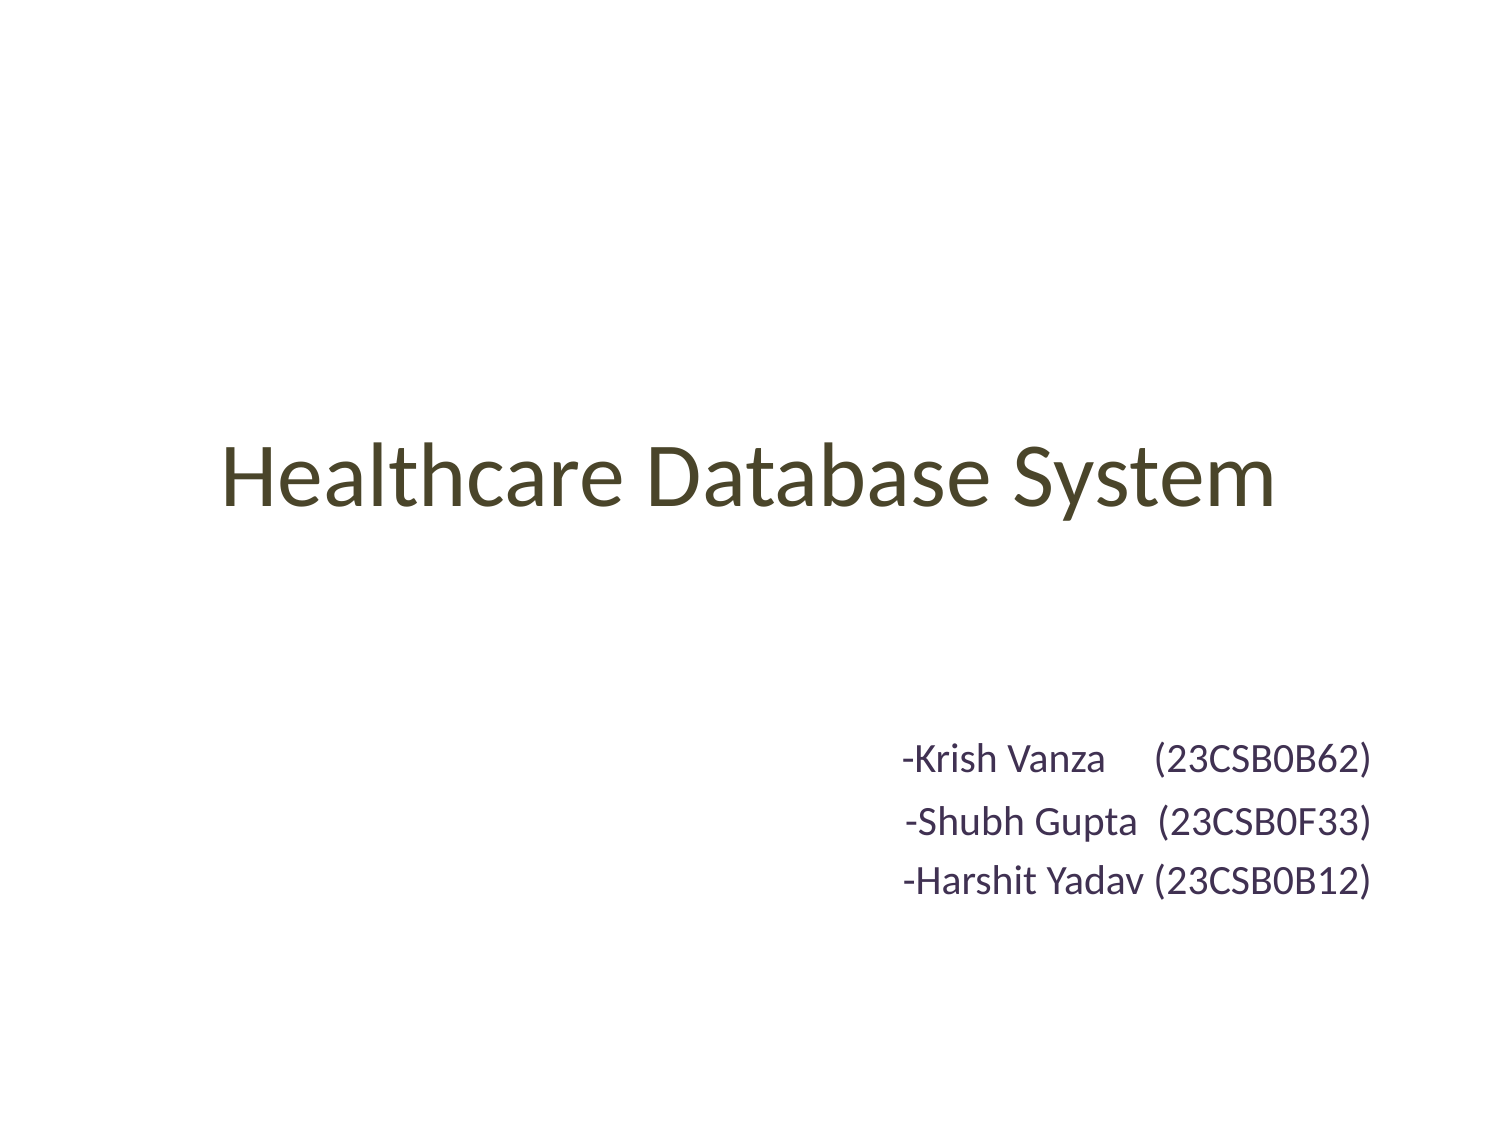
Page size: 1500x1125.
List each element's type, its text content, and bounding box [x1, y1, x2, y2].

title Healthcare Database System [112, 349, 1388, 591]
subtitle -Krish Vanza (23CSB0B62) -Shubh Gupta (23CSB0F33) -Harshit Yadav (23CSB0B12) [721, 538, 1388, 1035]
